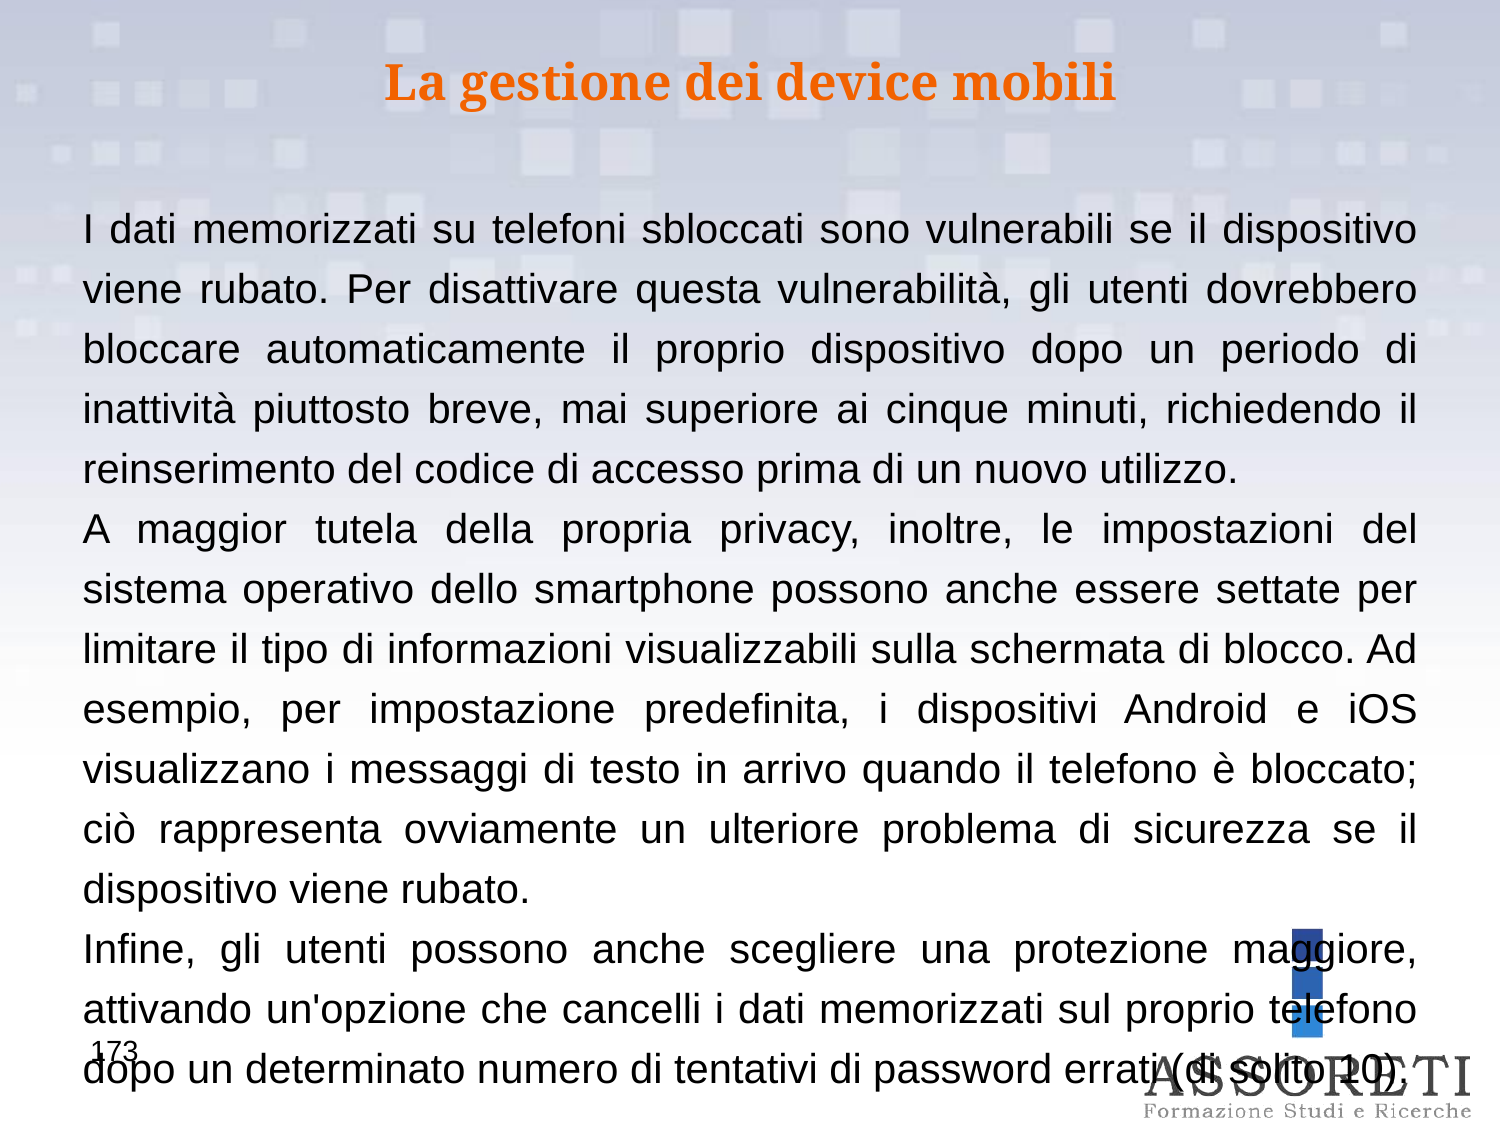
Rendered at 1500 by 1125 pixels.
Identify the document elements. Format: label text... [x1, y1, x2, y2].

picture [0, 0, 1500, 1125]
slide_number 173 [74, 1024, 426, 1103]
text_box La gestione dei device mobili [72, 42, 1431, 118]
text_box I dati memorizzati su telefoni sbloccati sono vulnerabili se il dispositivo viene rubato. Per disattivare questa vulnerabilità, gli utenti dovrebbero bloccare automaticamente il proprio dispositivo dopo un periodo di inattività piuttosto breve, mai superiore ai cinque minuti, richiedendo il reinserimento del codice di accesso prima di un nuovo utilizzo. A maggior tutela della propria privacy, inoltre, le impostazioni del sistema operativo dello smartphone possono anche essere settate per limitare il tipo di informazioni visualizzabili sulla schermata di blocco. Ad esempio, per impostazione predefinita, i dispositivi Android e iOS visualizzano i messaggi di testo in arrivo quando il telefono è bloccato; ciò rappresenta ovviamente un ulteriore problema di sicurezza se il dispositivo viene rubato. Infine, gli utenti possono anche scegliere una protezione maggiore, attivando un'opzione che cancelli i dati memorizzati sul proprio telefono dopo un determinato numero di tentativi di password errati (di solito 10). [68, 184, 1434, 1100]
